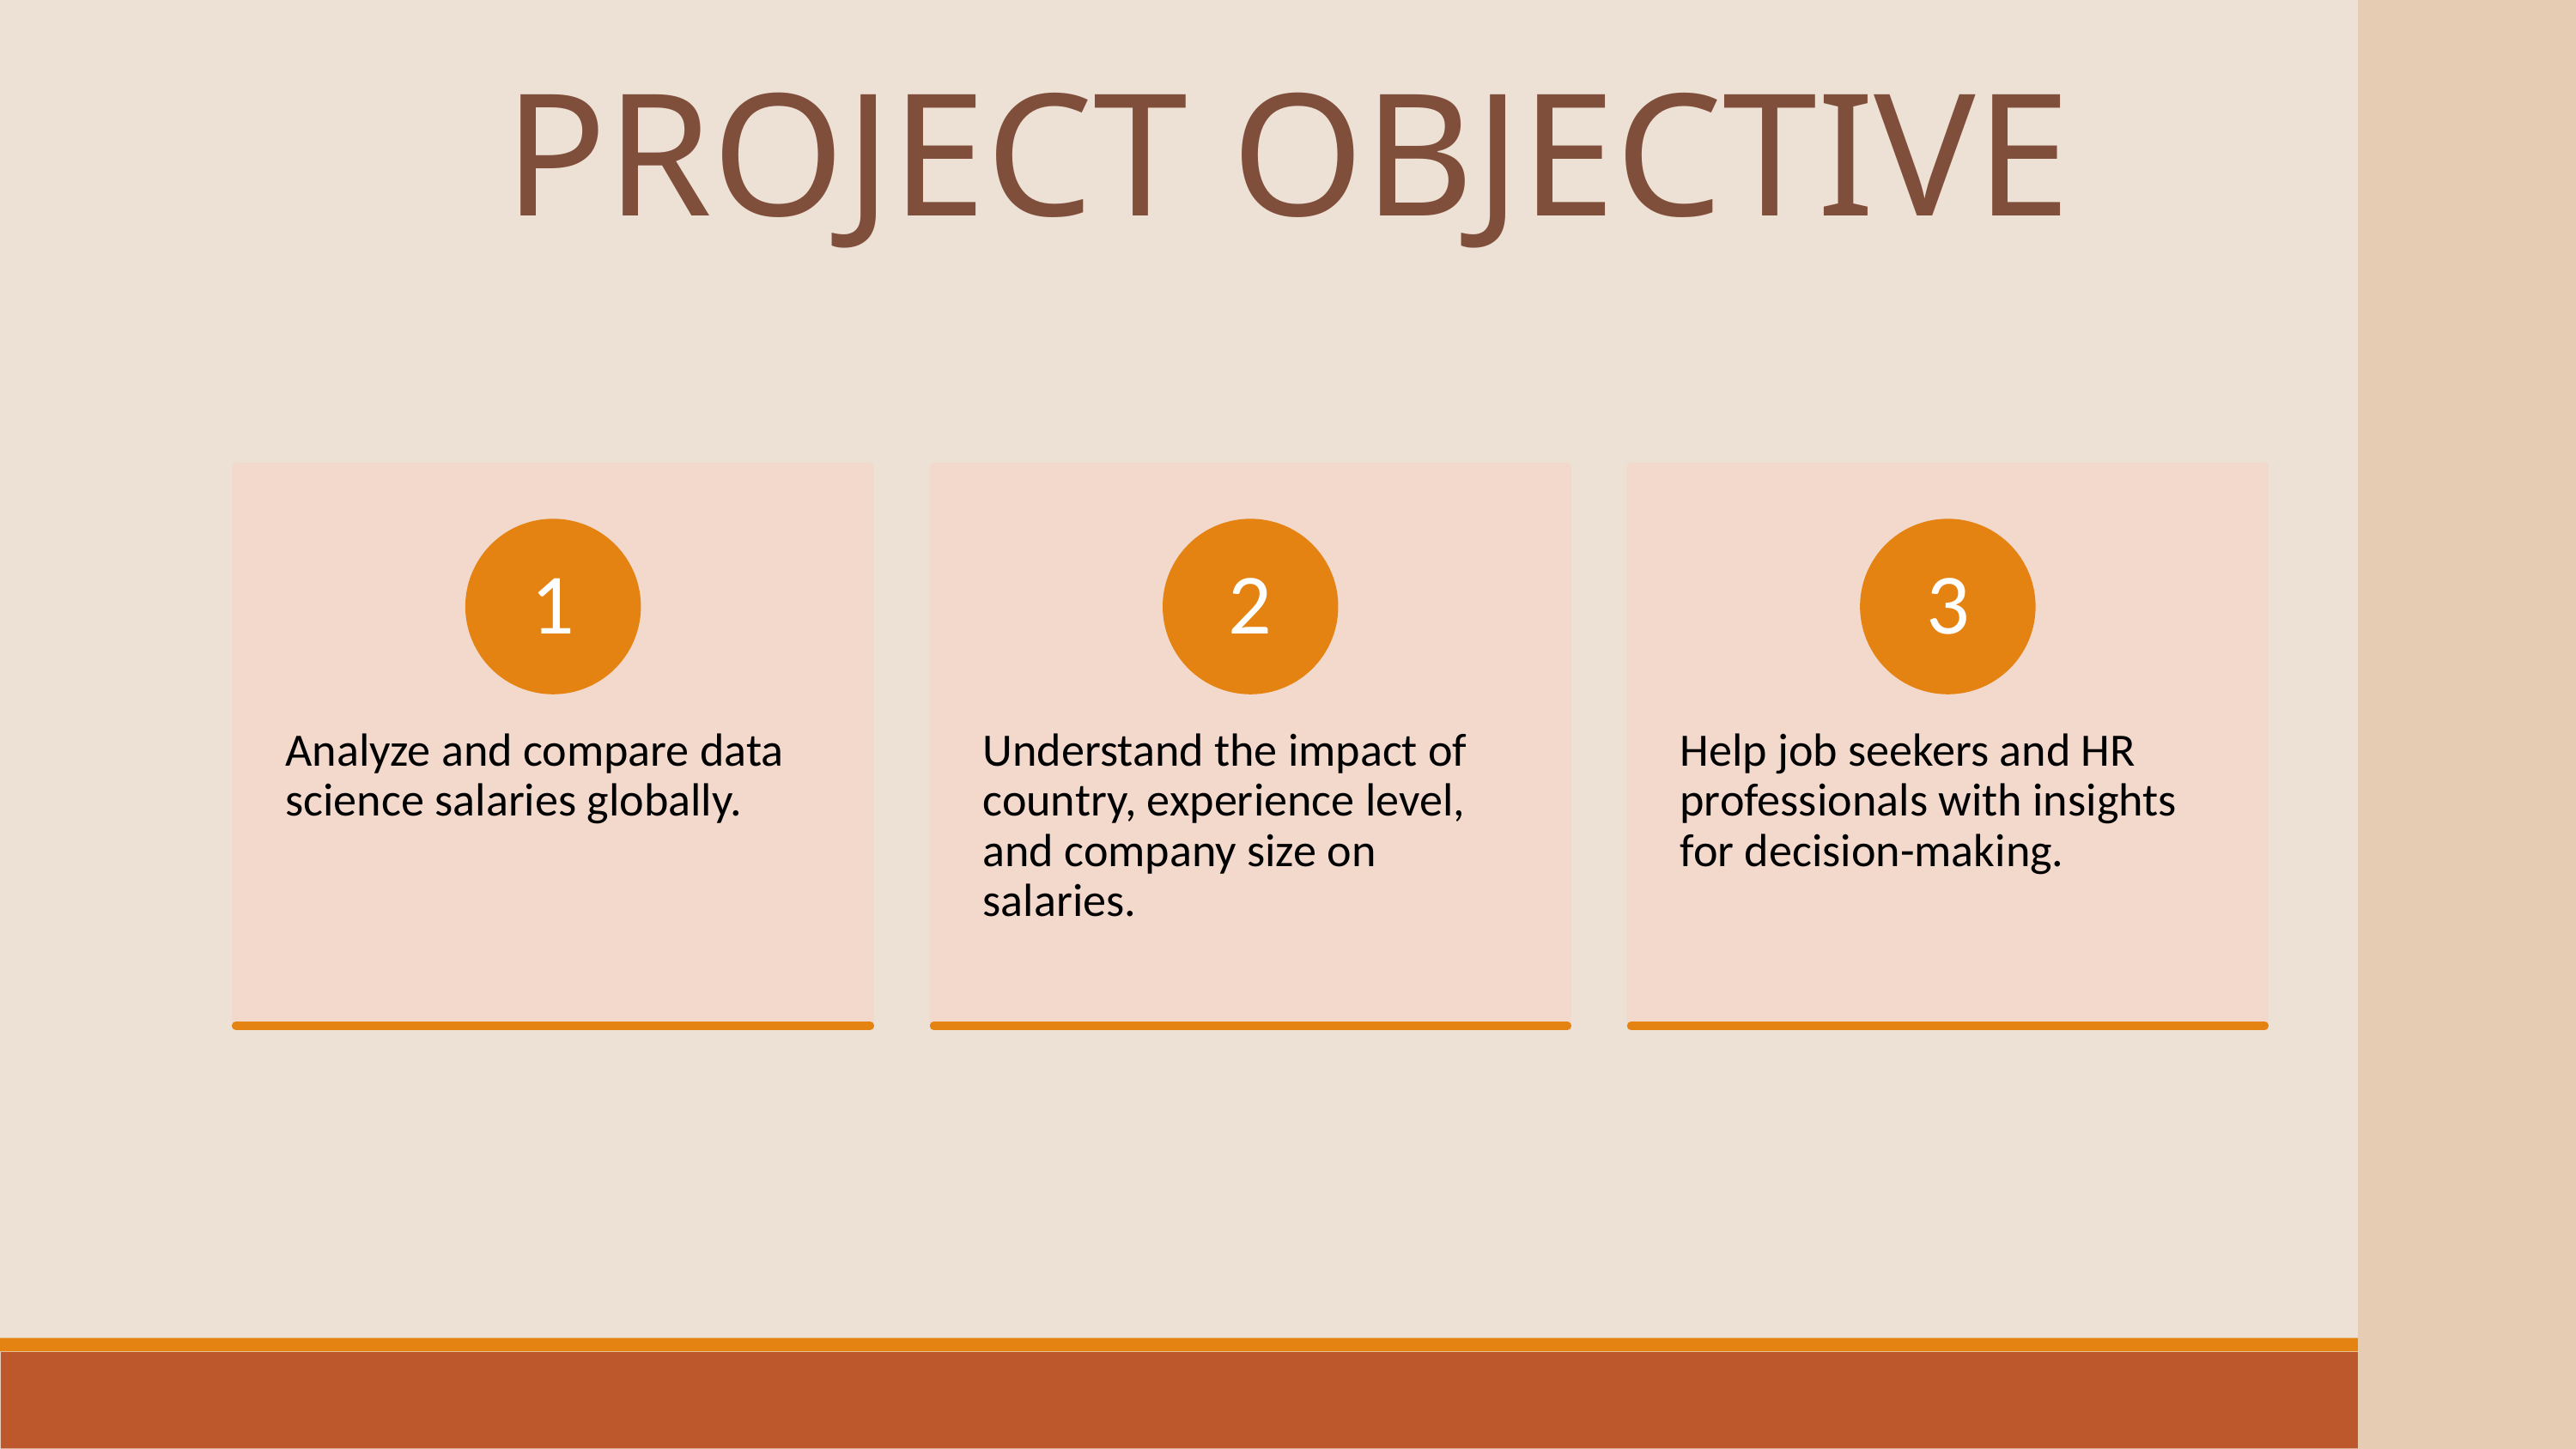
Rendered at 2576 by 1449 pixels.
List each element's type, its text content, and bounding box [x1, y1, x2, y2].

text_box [2357, 0, 2576, 1449]
text_box PROJECT OBJECTIVE [249, 70, 2327, 251]
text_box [235, 466, 2265, 1027]
